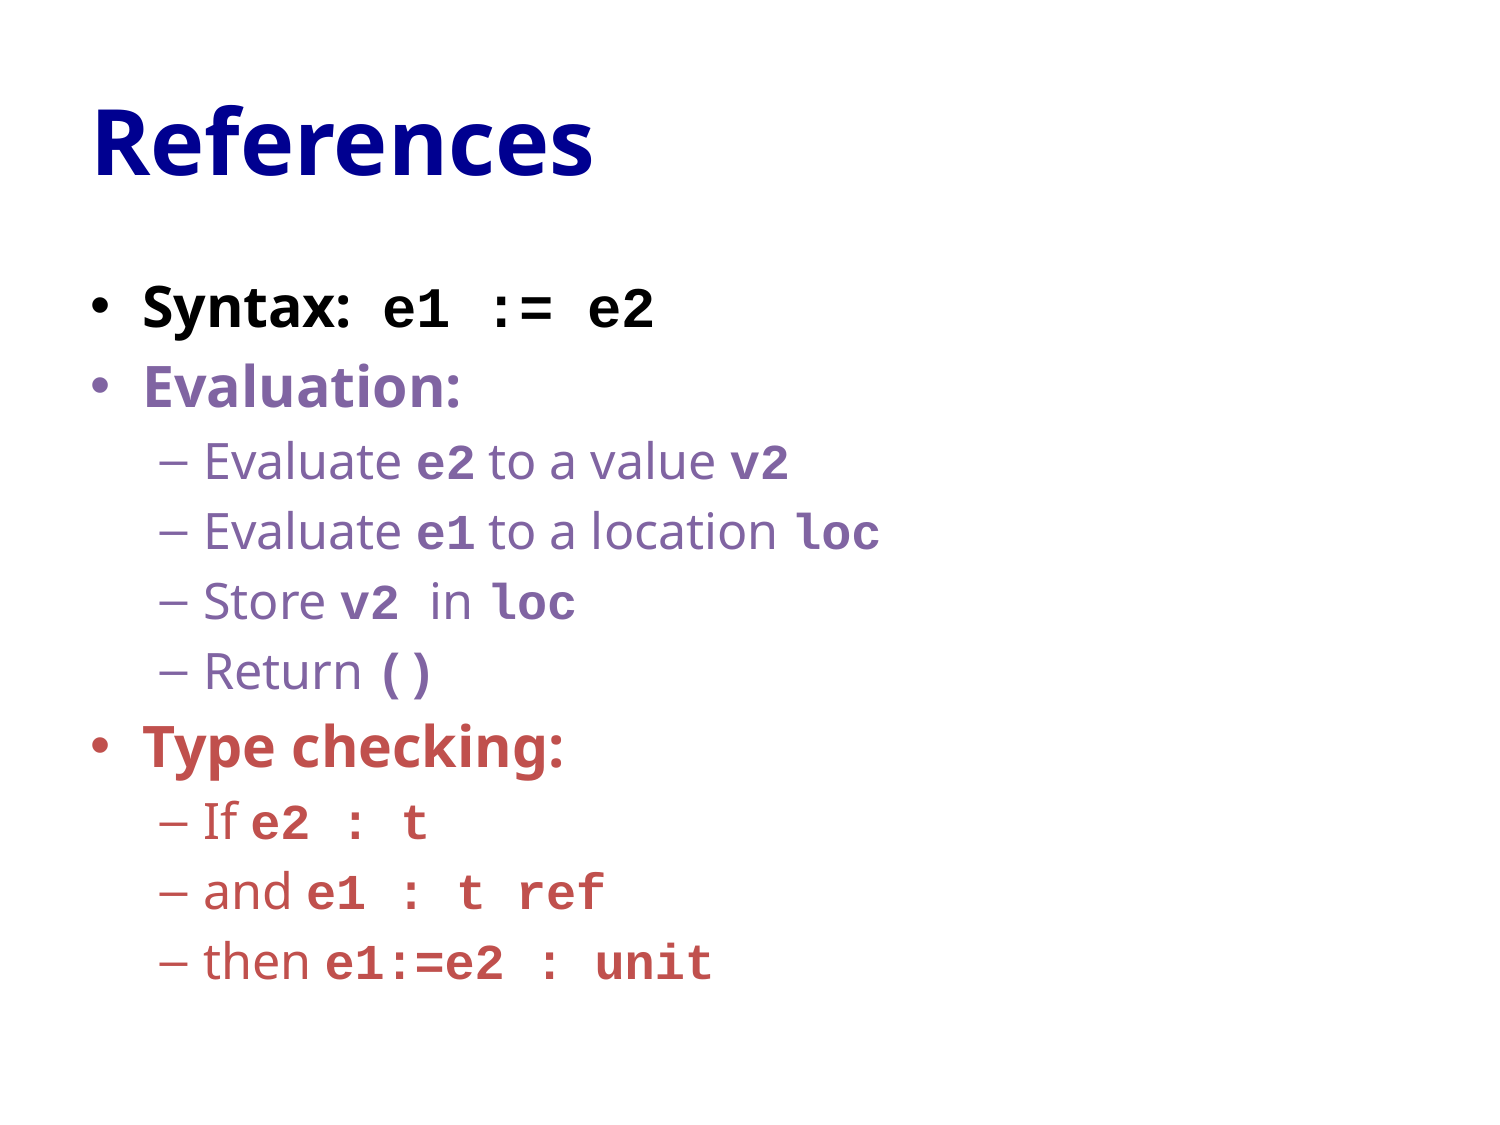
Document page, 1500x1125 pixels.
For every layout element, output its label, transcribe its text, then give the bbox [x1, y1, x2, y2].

list Syntax: e1 := e2 Evaluation: Evaluate e2 to a value v2 Evaluate e1 to a location loc Store v2 in loc Return () Type checking: If e2 : t and e1 : t ref then e1:=e2 : unit [75, 262, 1425, 1005]
title References [75, 45, 1425, 233]
